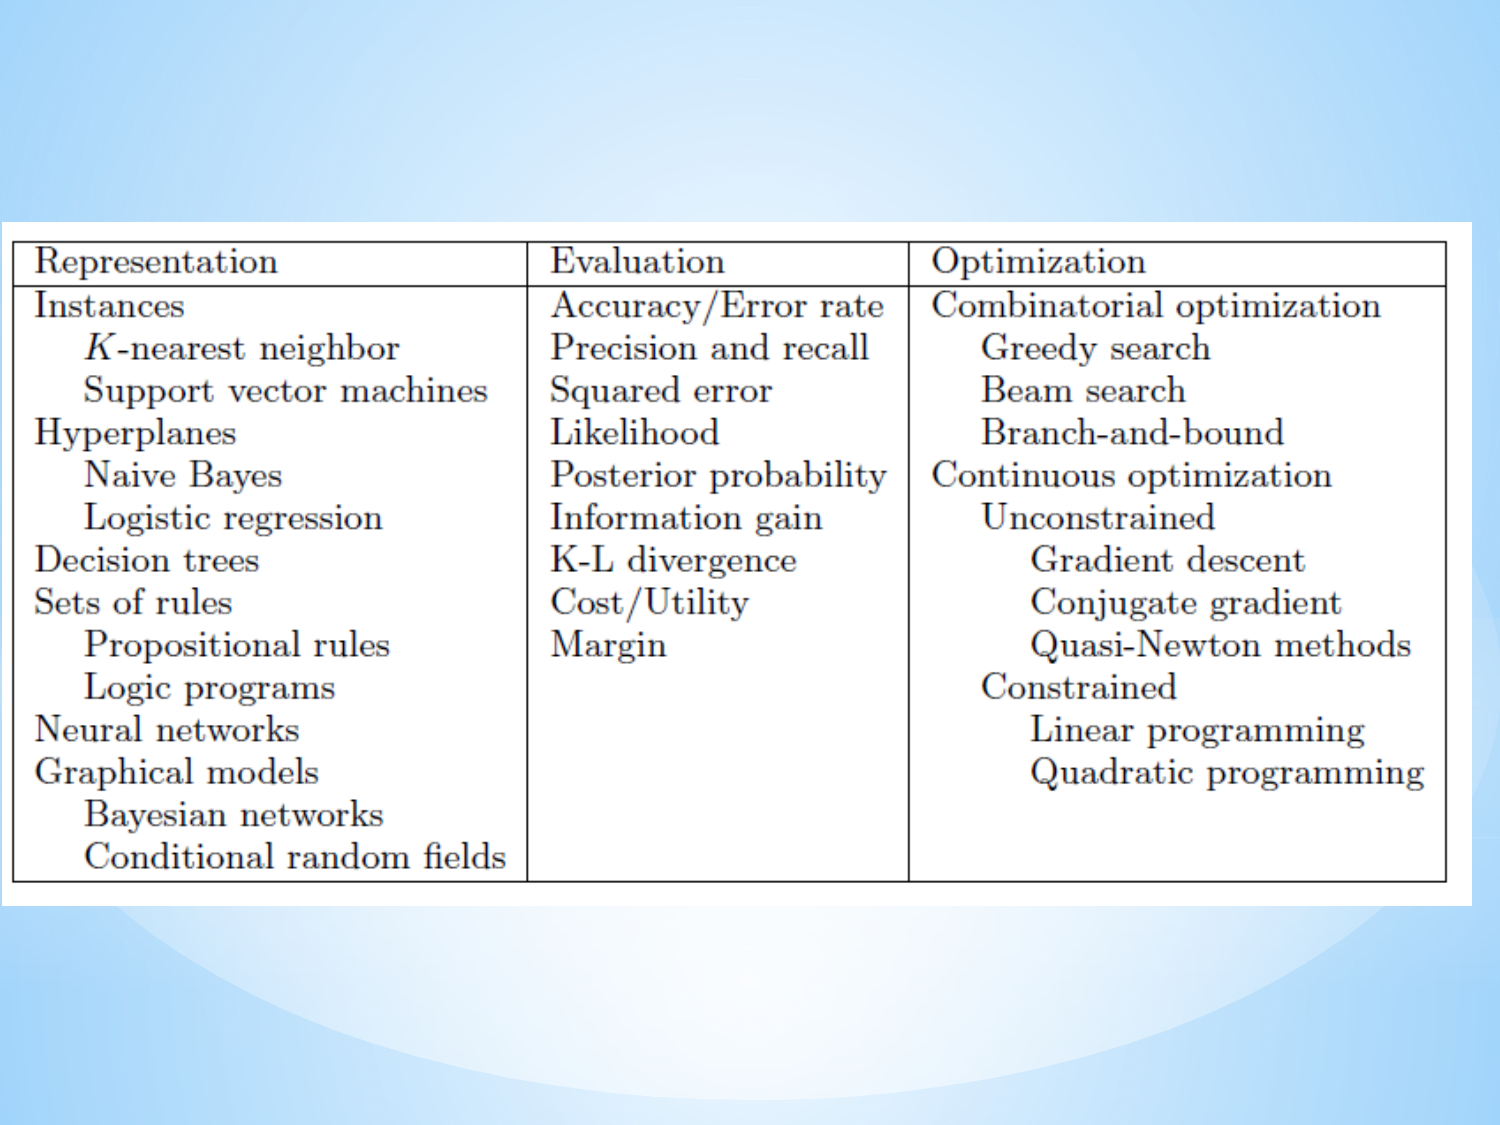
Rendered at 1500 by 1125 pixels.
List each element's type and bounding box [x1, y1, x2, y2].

picture [1, 222, 1472, 906]
